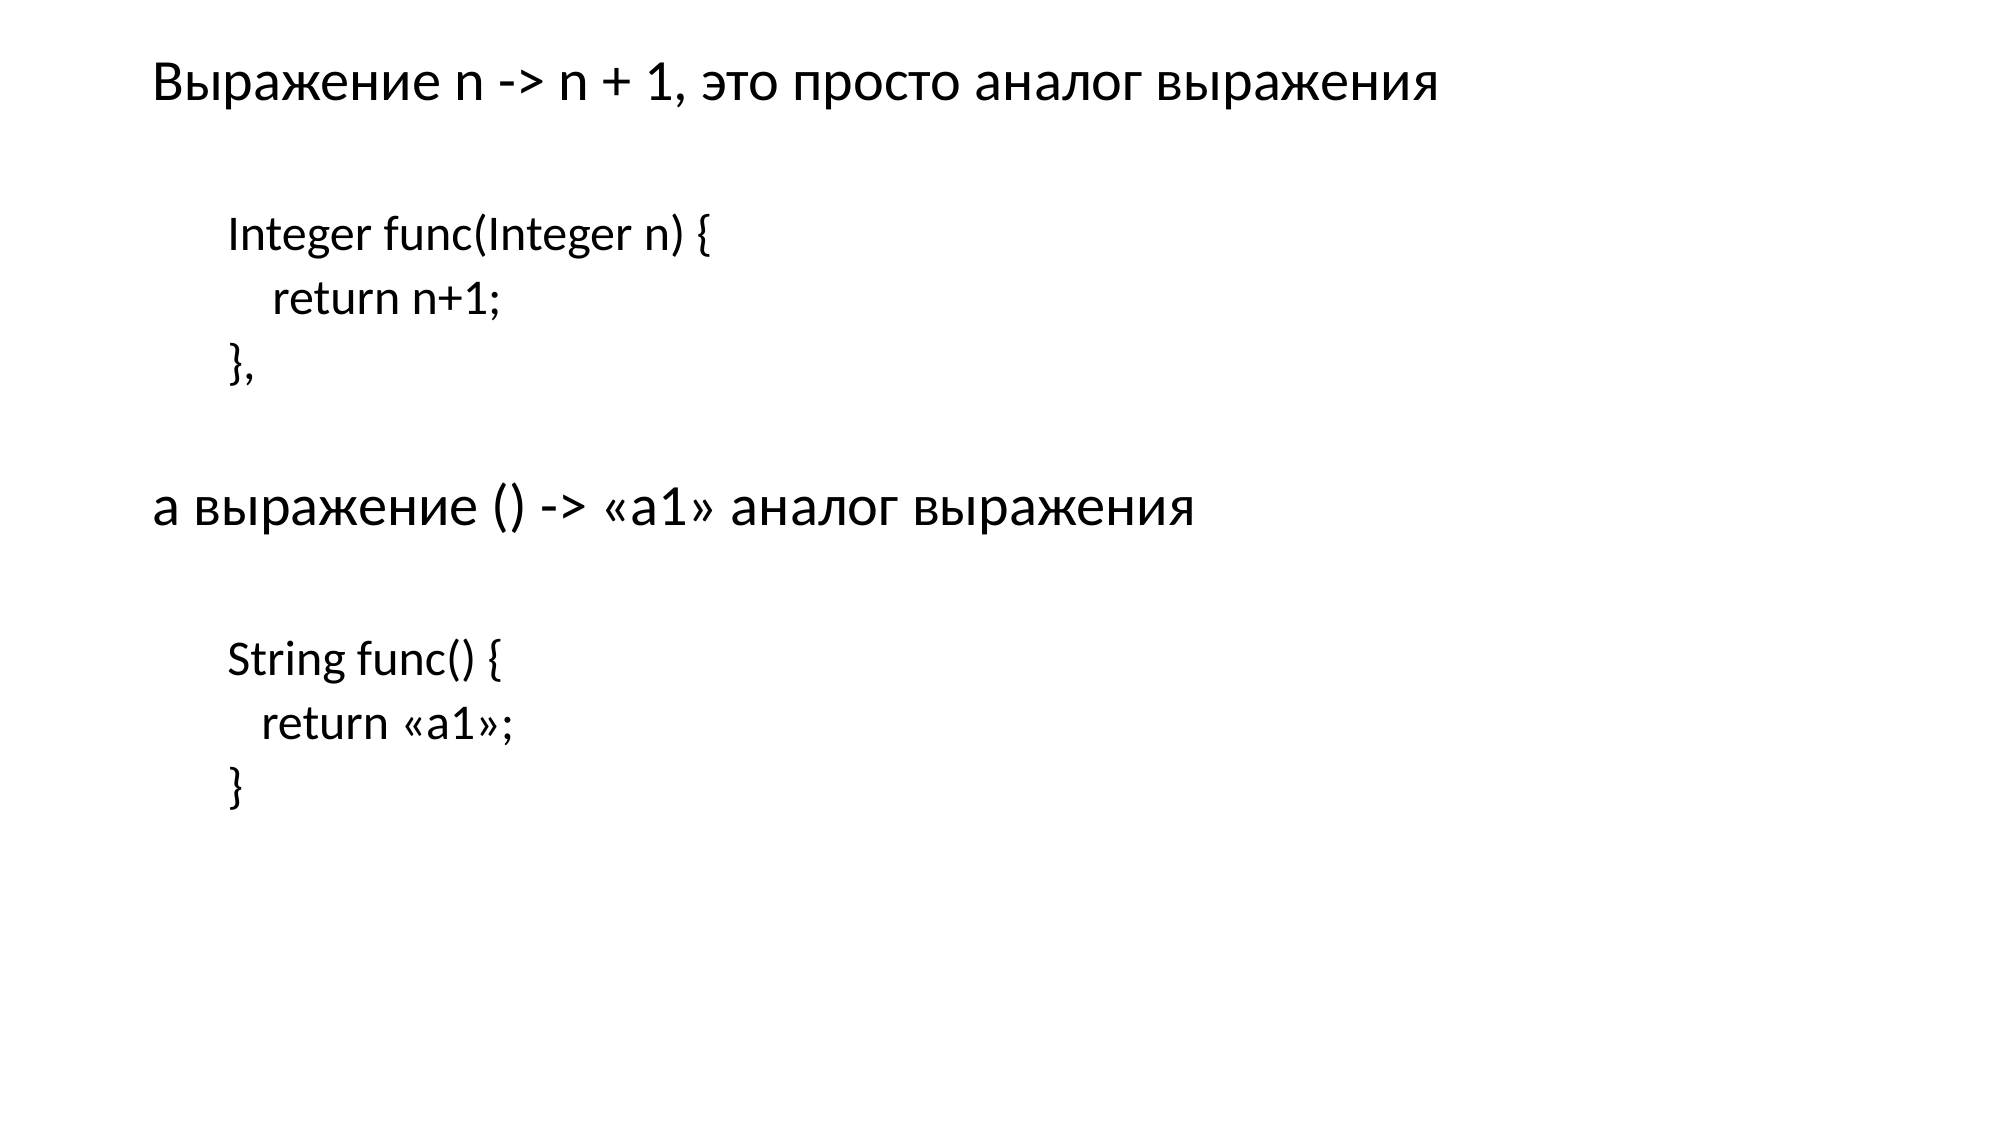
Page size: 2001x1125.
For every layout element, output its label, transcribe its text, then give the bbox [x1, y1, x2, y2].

list Выражение n -> n + 1, это просто аналог выражения Integer func(Integer n) { return n+1; }, а выражение () -> «a1» аналог выражения String func() { return «a1»; } [137, 42, 1863, 1014]
